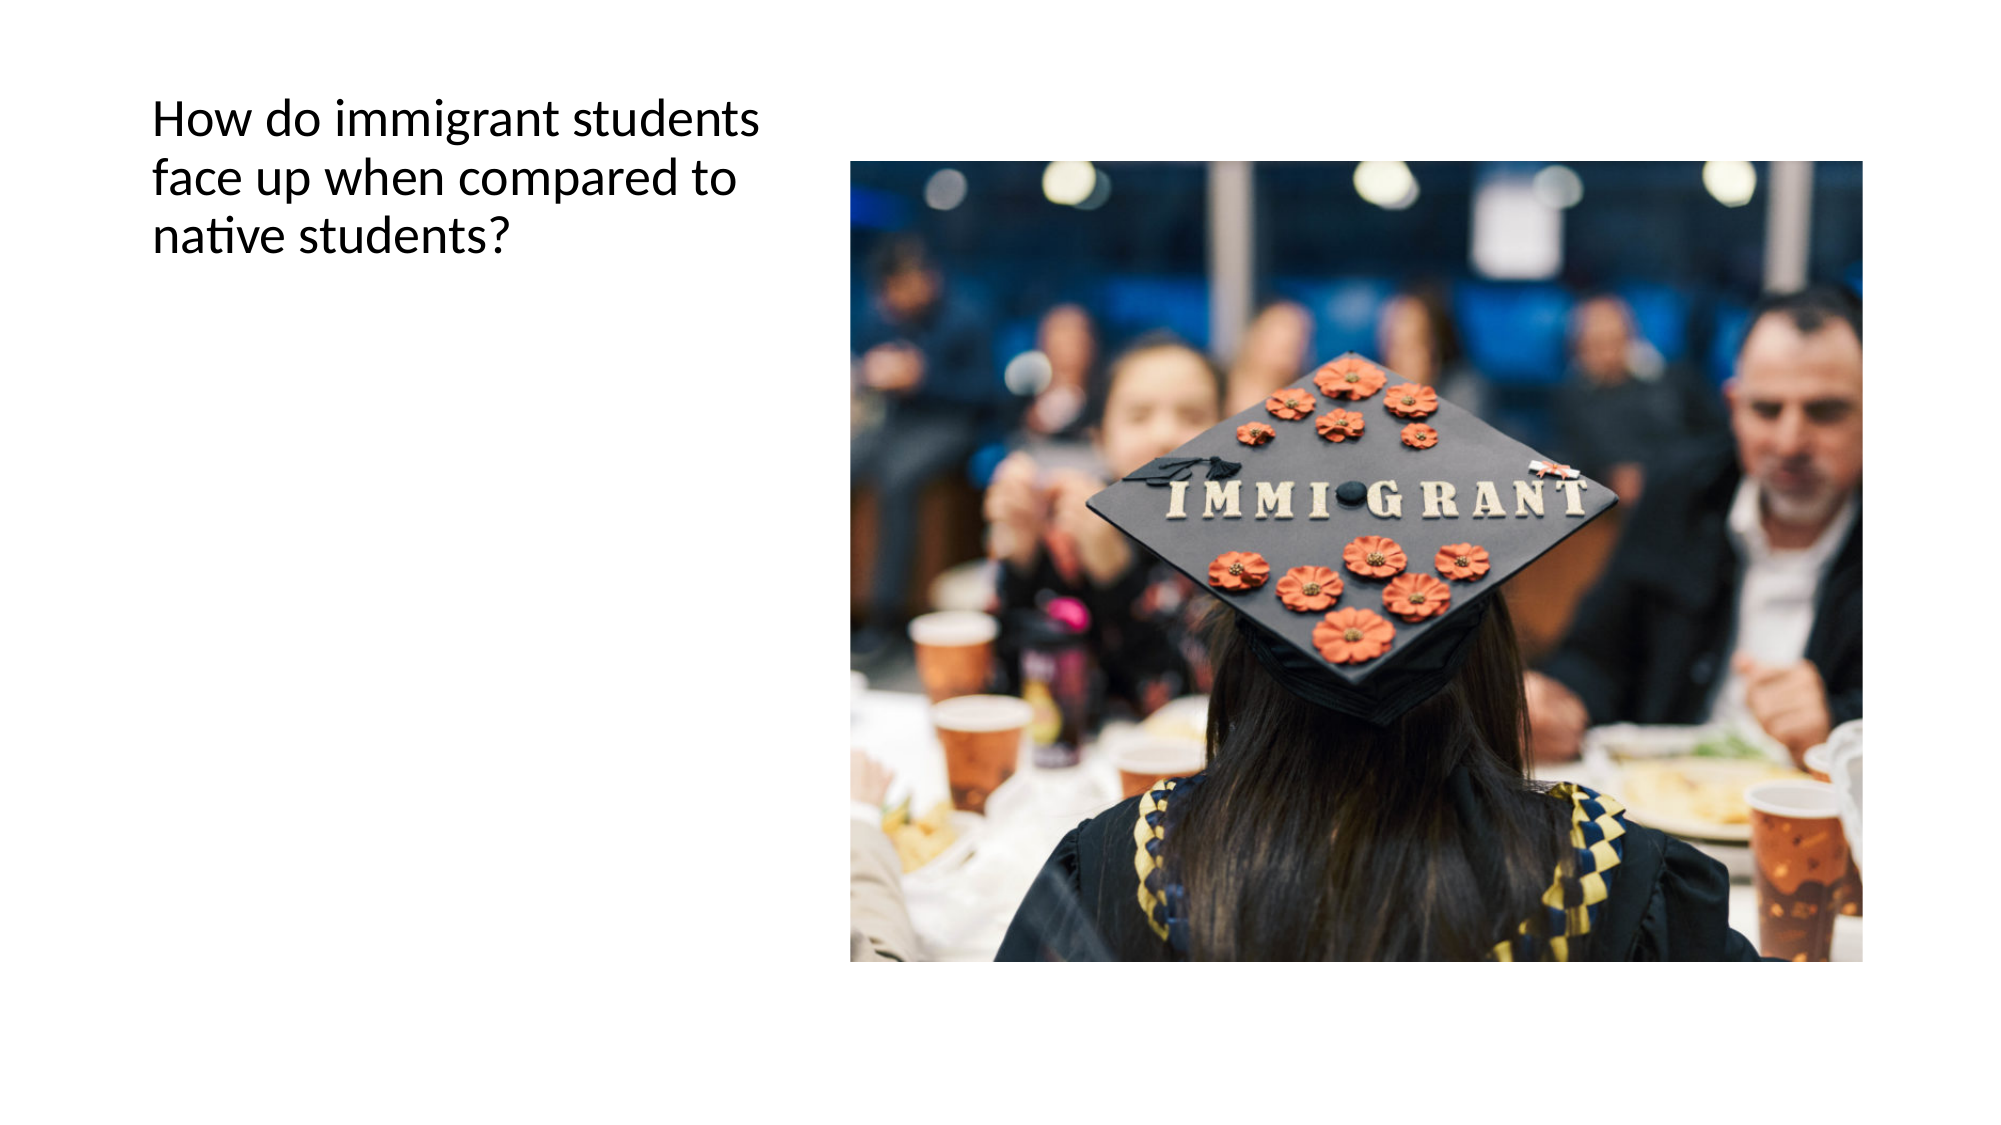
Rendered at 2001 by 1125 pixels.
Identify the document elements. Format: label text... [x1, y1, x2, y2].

picture [850, 161, 1863, 962]
title How do immigrant students face up when compared to native students? [137, 75, 783, 338]
